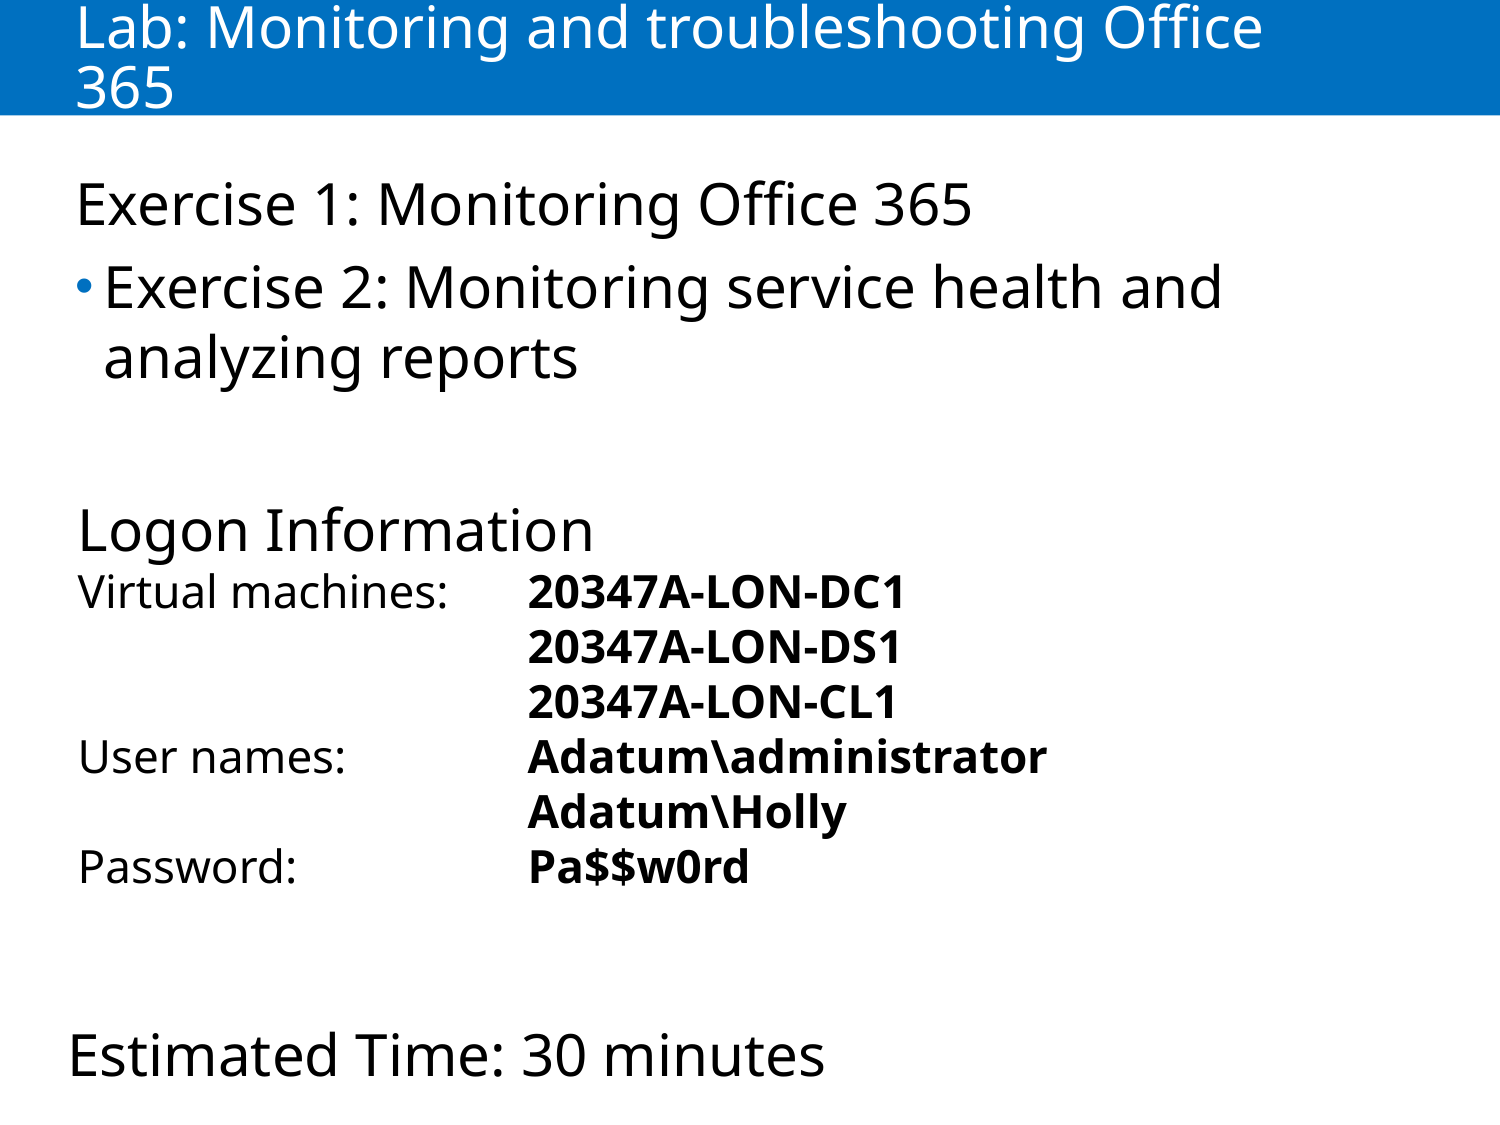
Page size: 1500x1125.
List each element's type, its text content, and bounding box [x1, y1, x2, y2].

text_box Logon Information Virtual machines: 20347A-LON-DC1 20347A-LON-DS1 20347A-LON-CL1 User names: Adatum\administrator Adatum\Holly Password: Pa$$w0rd [62, 485, 1063, 971]
title Lab: Monitoring and troubleshooting Office 365 [75, 0, 1351, 122]
list Exercise 1: Monitoring Office 365 Exercise 2: Monitoring service health and analyzing reports [74, 167, 1408, 1013]
text_box Estimated Time: 30 minutes [52, 1011, 841, 1096]
